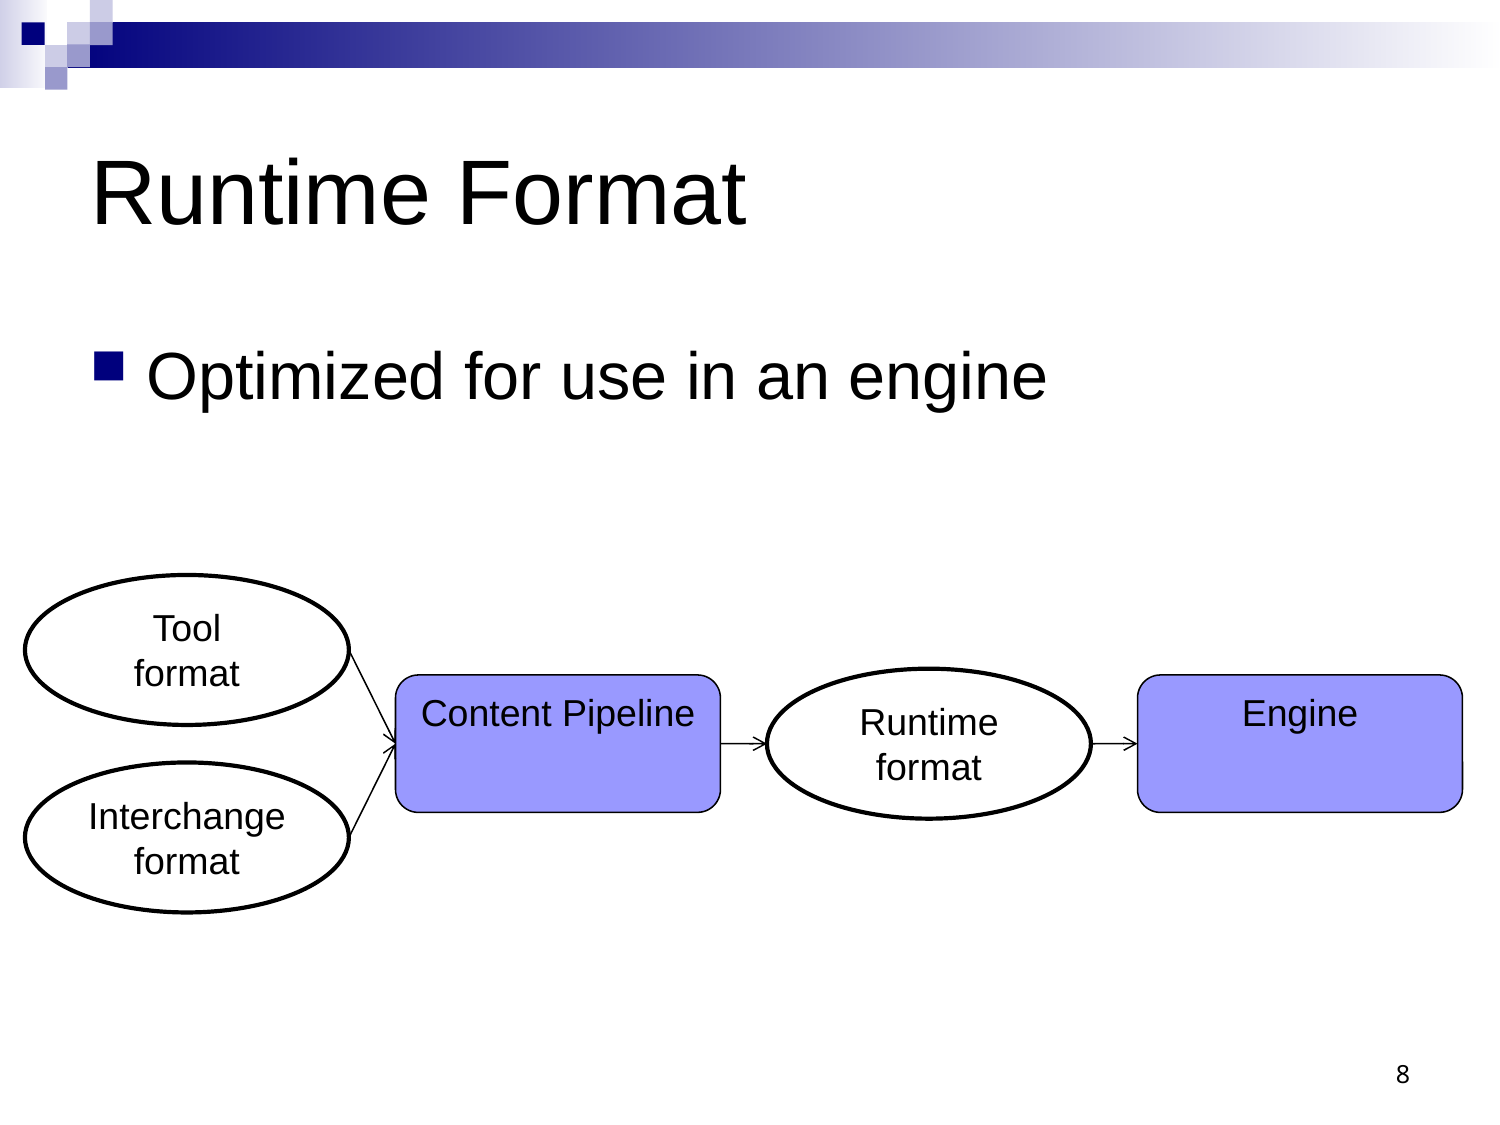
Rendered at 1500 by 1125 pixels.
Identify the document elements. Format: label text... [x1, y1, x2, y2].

text_box Content Pipeline [400, 674, 721, 813]
text_box Engine [1137, 674, 1463, 813]
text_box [348, 751, 396, 838]
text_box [24, 574, 350, 913]
title Runtime Format [75, 75, 1425, 300]
text_box Runtime format [764, 666, 1093, 821]
slide_number 8 [1074, 1024, 1426, 1101]
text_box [348, 649, 396, 744]
list Optimized for use in an engine [75, 324, 1425, 425]
